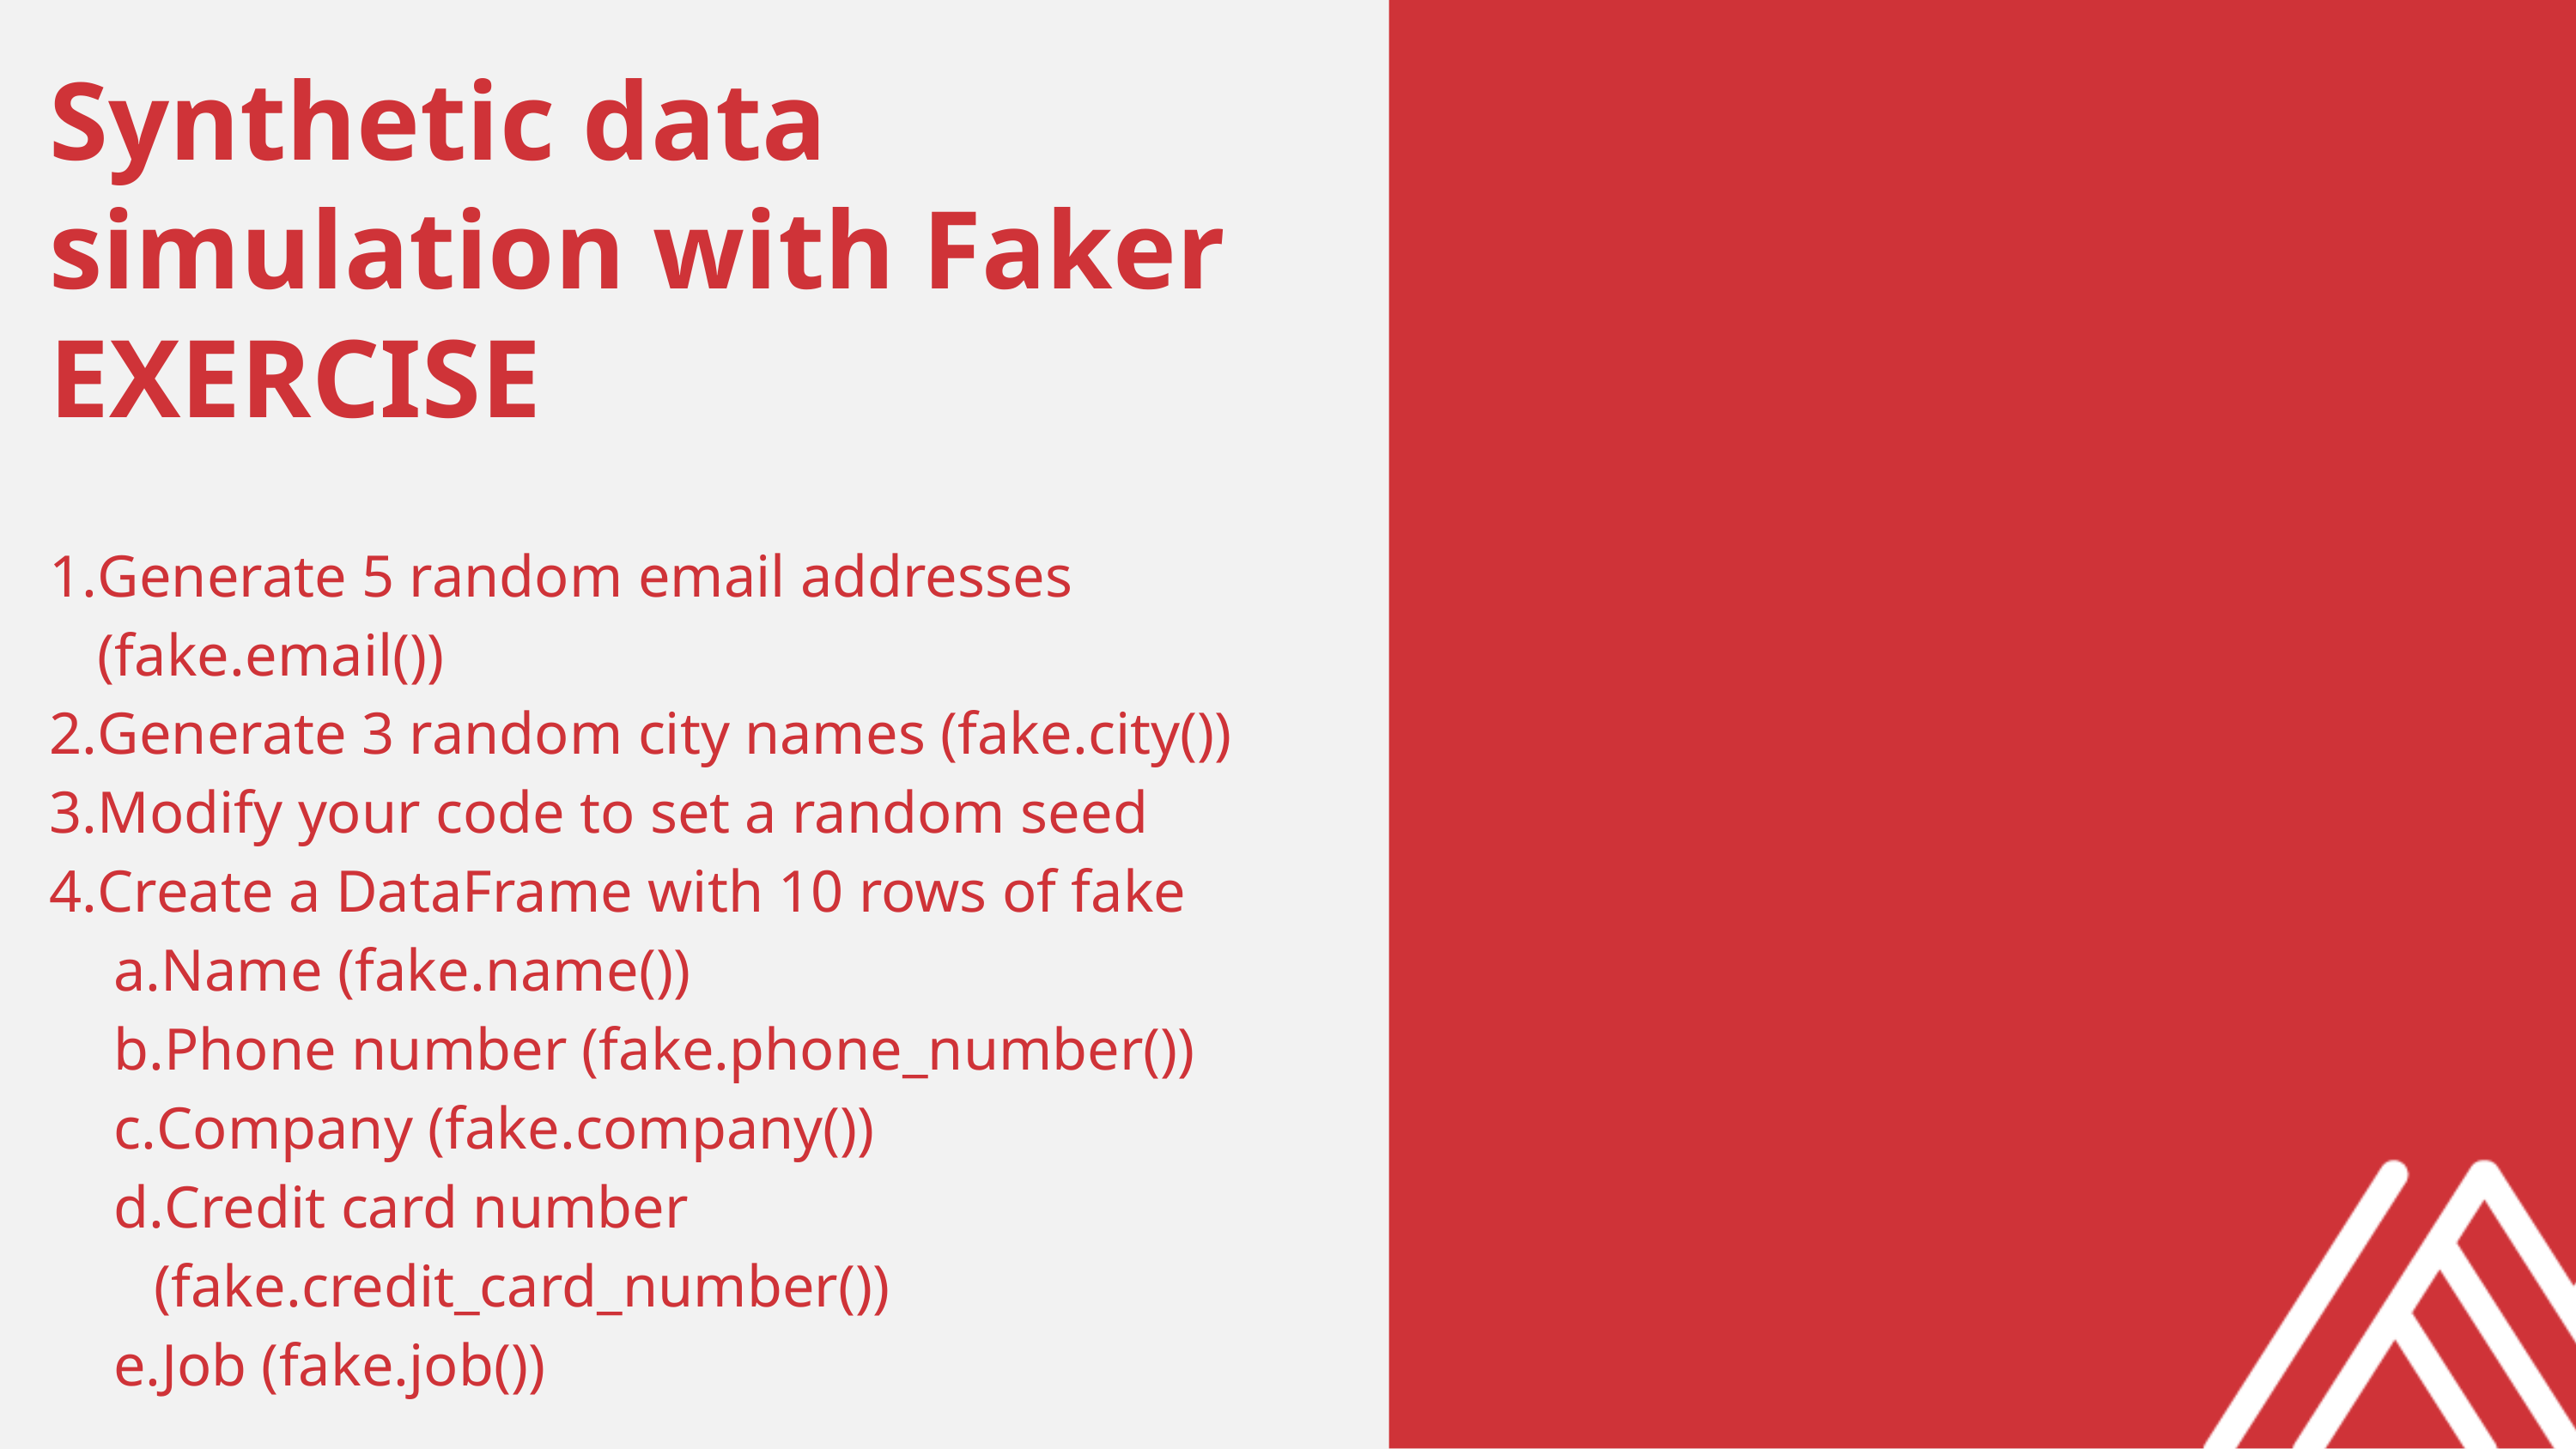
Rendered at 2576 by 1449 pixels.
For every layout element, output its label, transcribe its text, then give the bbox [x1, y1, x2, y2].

text_box Synthetic data simulation with Faker EXERCISE Generate 5 random email addresses (fake.email()) Generate 3 random city names (fake.city()) Modify your code to set a random seed Create a DataFrame with 10 rows of fake Name (fake.name()) Phone number (fake.phone_number()) Company (fake.company()) Credit card number (fake.credit_card_number()) Job (fake.job()) File: monte-carlo-demos.xlsx [36, 46, 1291, 1449]
picture [2194, 1062, 2576, 1449]
text_box [1388, 0, 2576, 1449]
